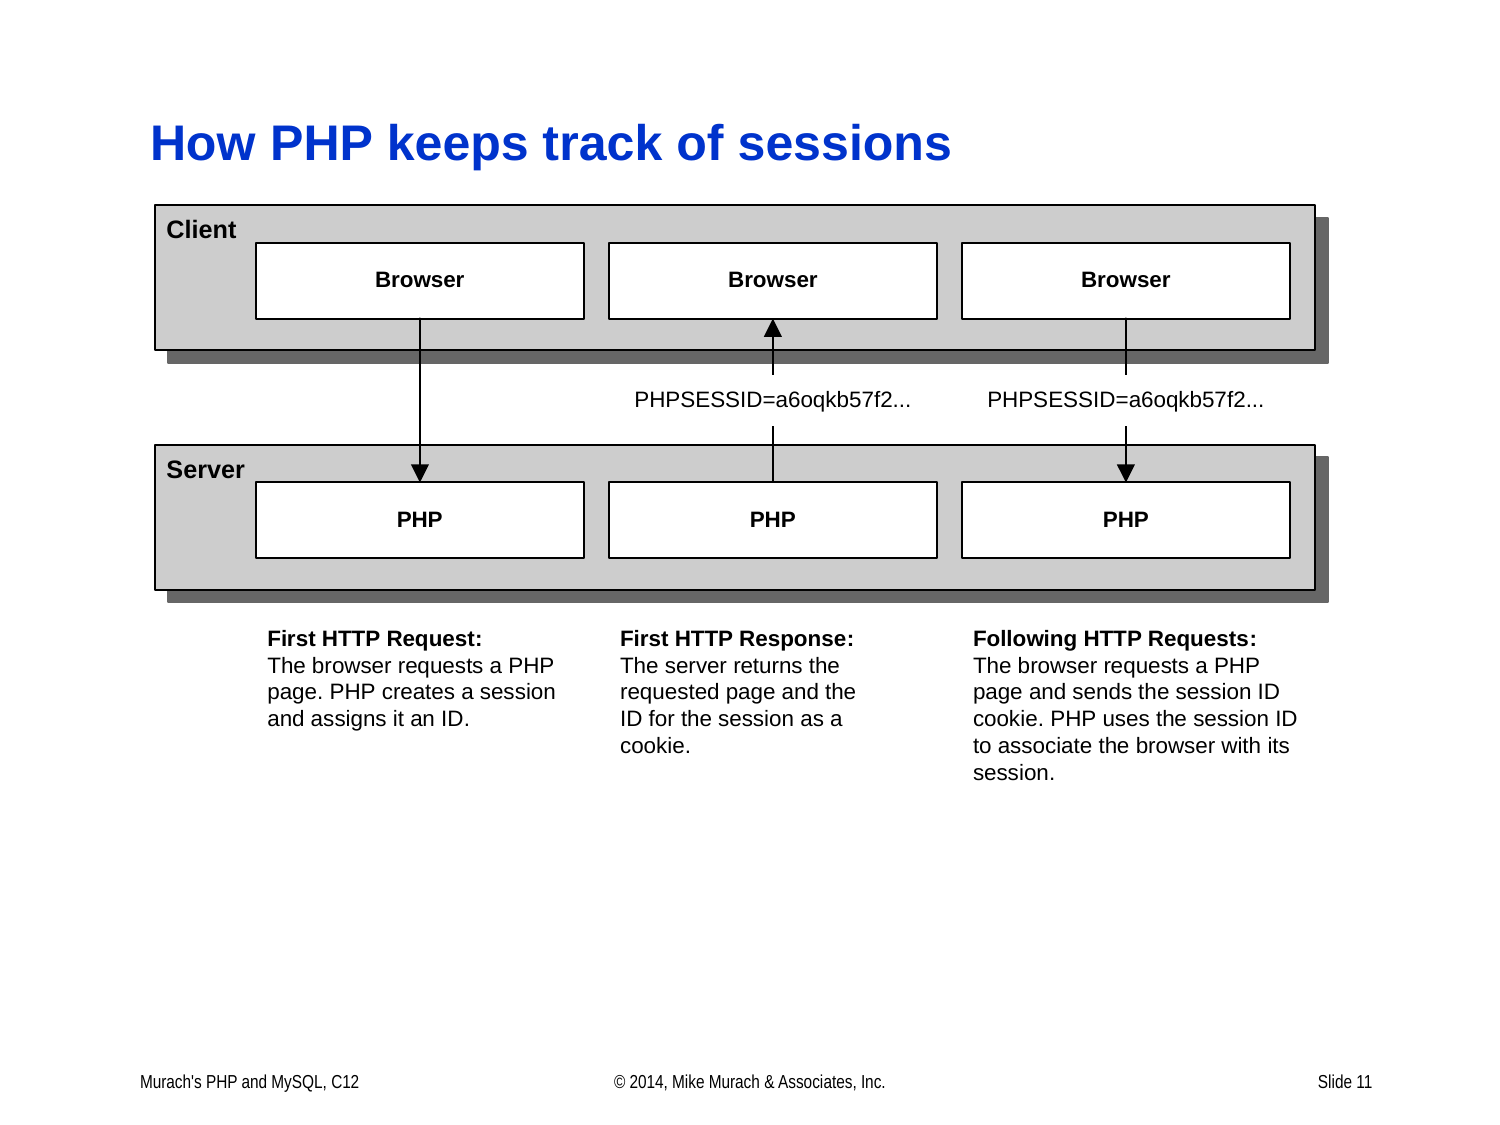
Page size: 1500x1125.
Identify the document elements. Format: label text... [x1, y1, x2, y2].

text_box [149, 199, 1334, 791]
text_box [149, 112, 1376, 190]
slide_number Murach's PHP and MySQL, C12 [125, 1025, 450, 1100]
footer © 2014, Mike Murach & Associates, Inc. [474, 1025, 1025, 1100]
slide_number Slide 11 [1074, 1025, 1388, 1100]
